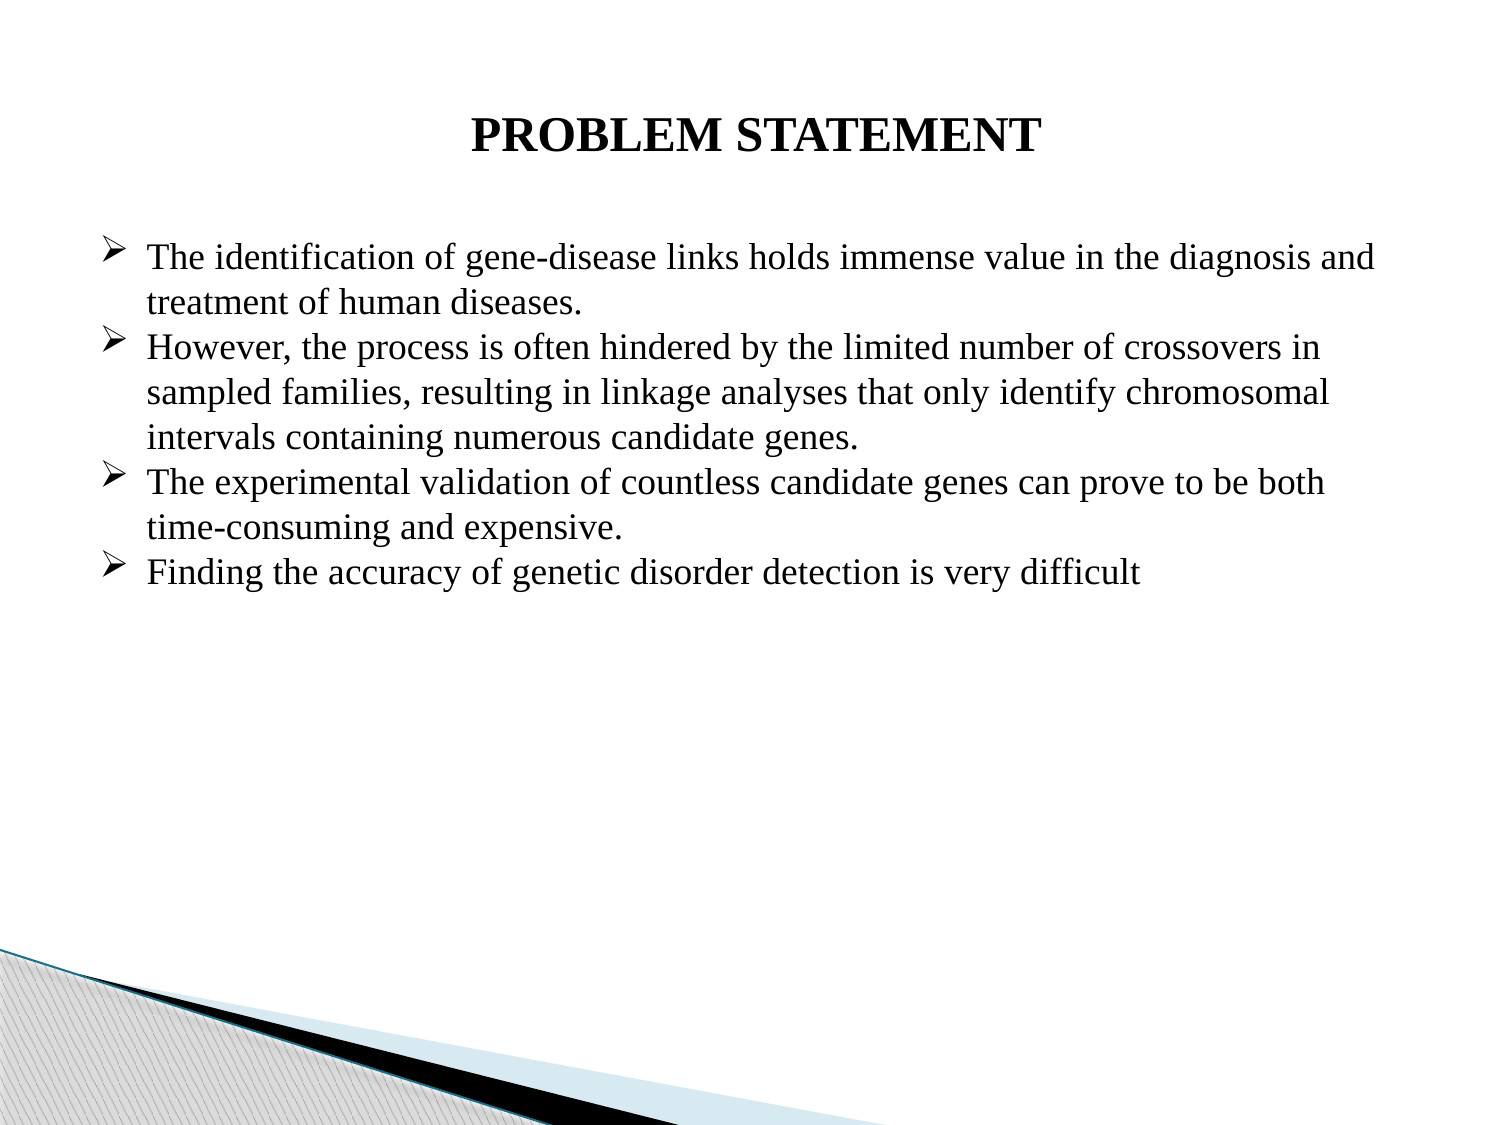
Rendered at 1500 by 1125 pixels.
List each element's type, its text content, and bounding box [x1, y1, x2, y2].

text_box The identification of gene-disease links holds immense value in the diagnosis and treatment of human diseases. However, the process is often hindered by the limited number of crossovers in sampled families, resulting in linkage analyses that only identify chromosomal intervals containing numerous candidate genes. The experimental validation of countless candidate genes can prove to be both time-consuming and expensive. Finding the accuracy of genetic disorder detection is very difficult [84, 179, 1400, 1035]
text_box PROBLEM STATEMENT [455, 93, 1058, 169]
